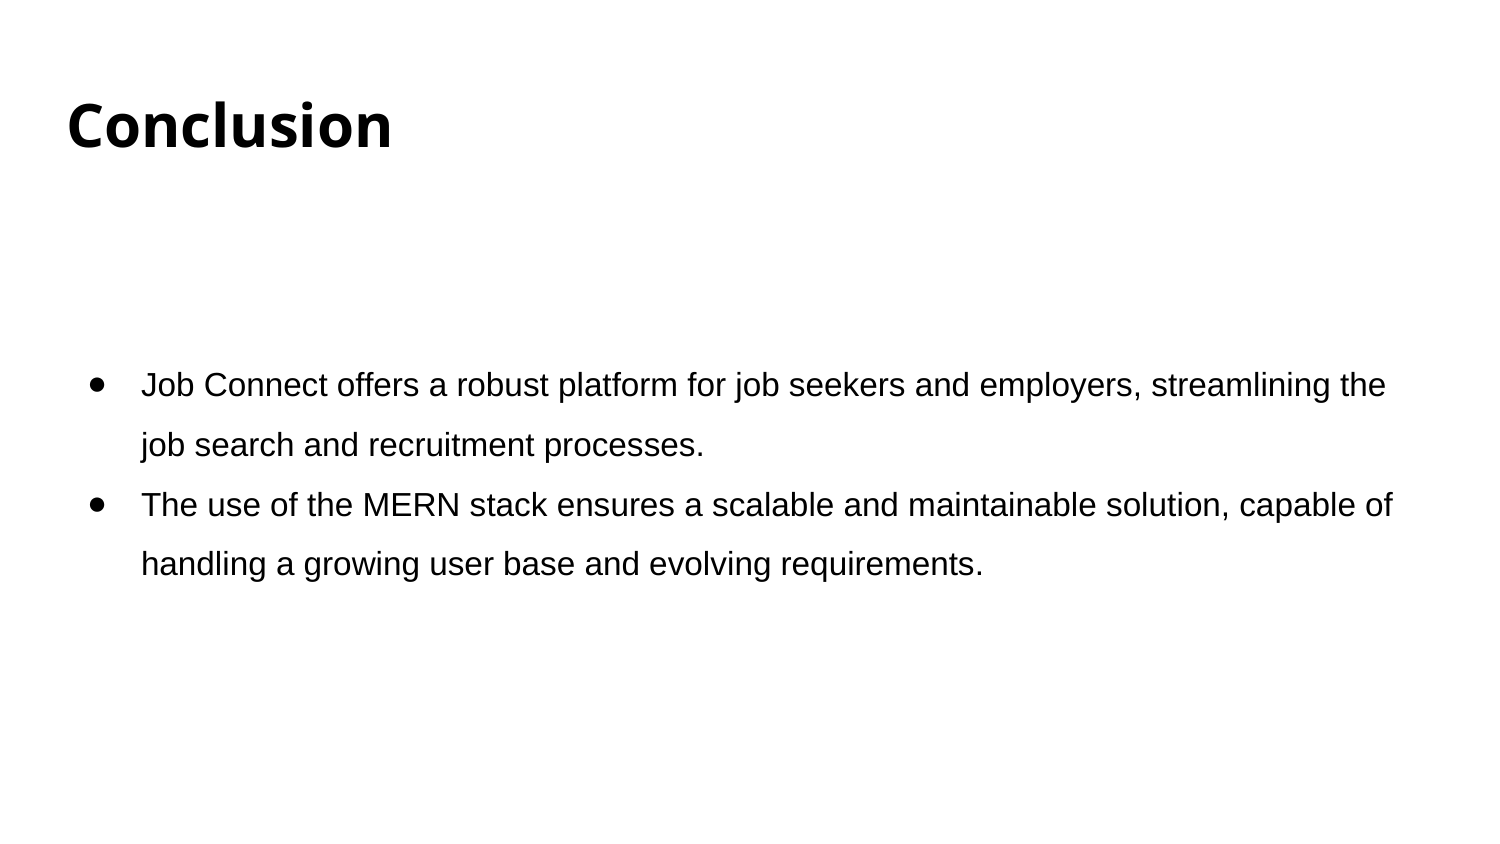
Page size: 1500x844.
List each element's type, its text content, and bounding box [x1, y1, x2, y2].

list Job Connect offers a robust platform for job seekers and employers, streamlining the job search and recruitment processes. The use of the MERN stack ensures a scalable and maintainable solution, capable of handling a growing user base and evolving requirements. [51, 189, 1449, 750]
title Conclusion [51, 72, 1449, 176]
